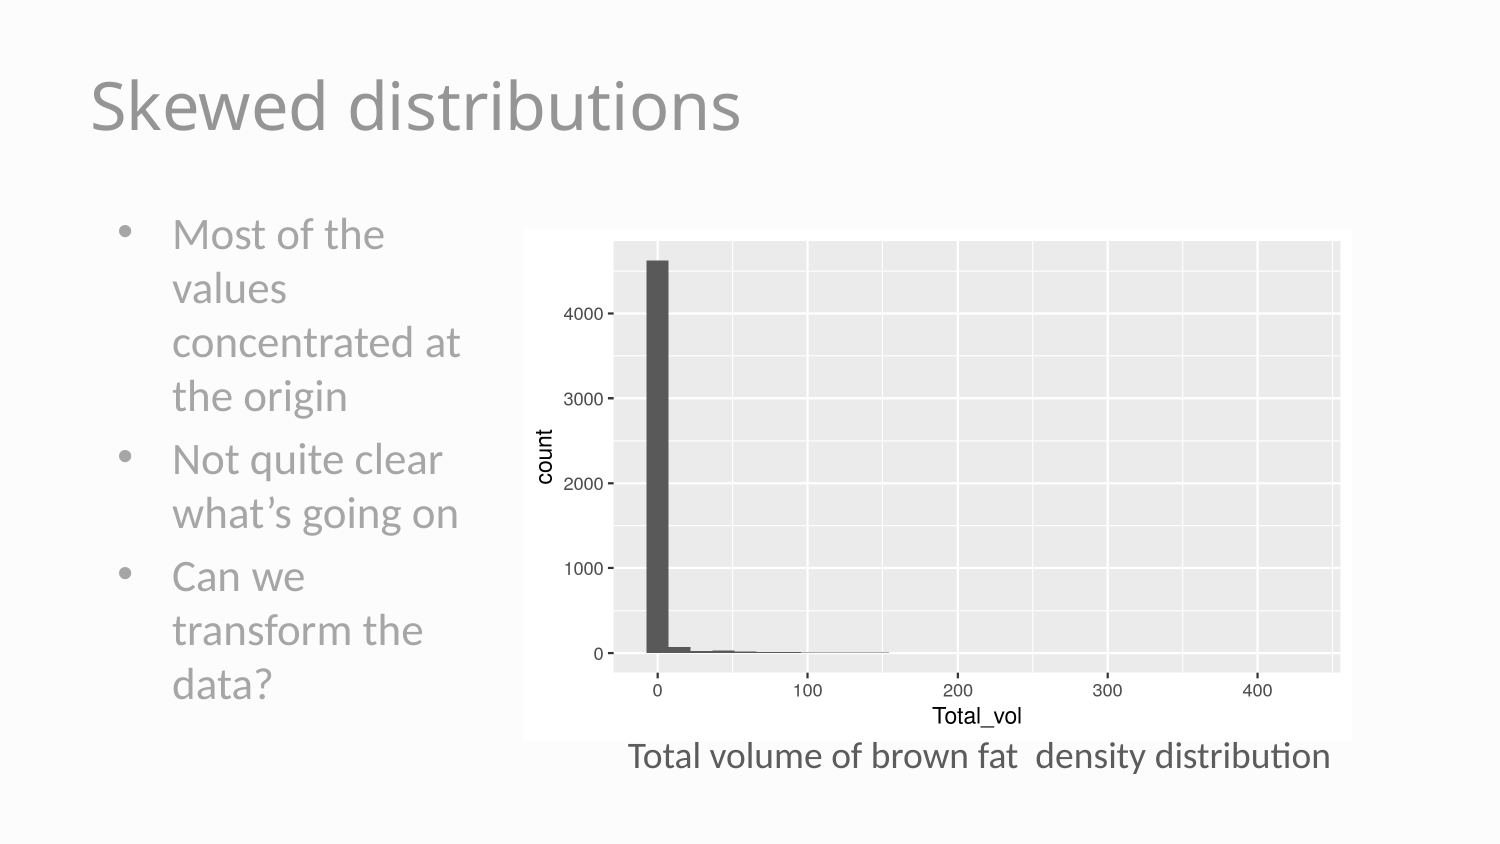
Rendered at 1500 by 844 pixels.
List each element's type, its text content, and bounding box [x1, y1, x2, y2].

text_box Total volume of brown fat density distribution [613, 749, 1347, 784]
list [522, 229, 1352, 741]
title Skewed distributions [75, 33, 1425, 175]
text_box Most of the values concentrated at the origin Not quite clear what’s going on Can we transform the data? [102, 196, 484, 754]
